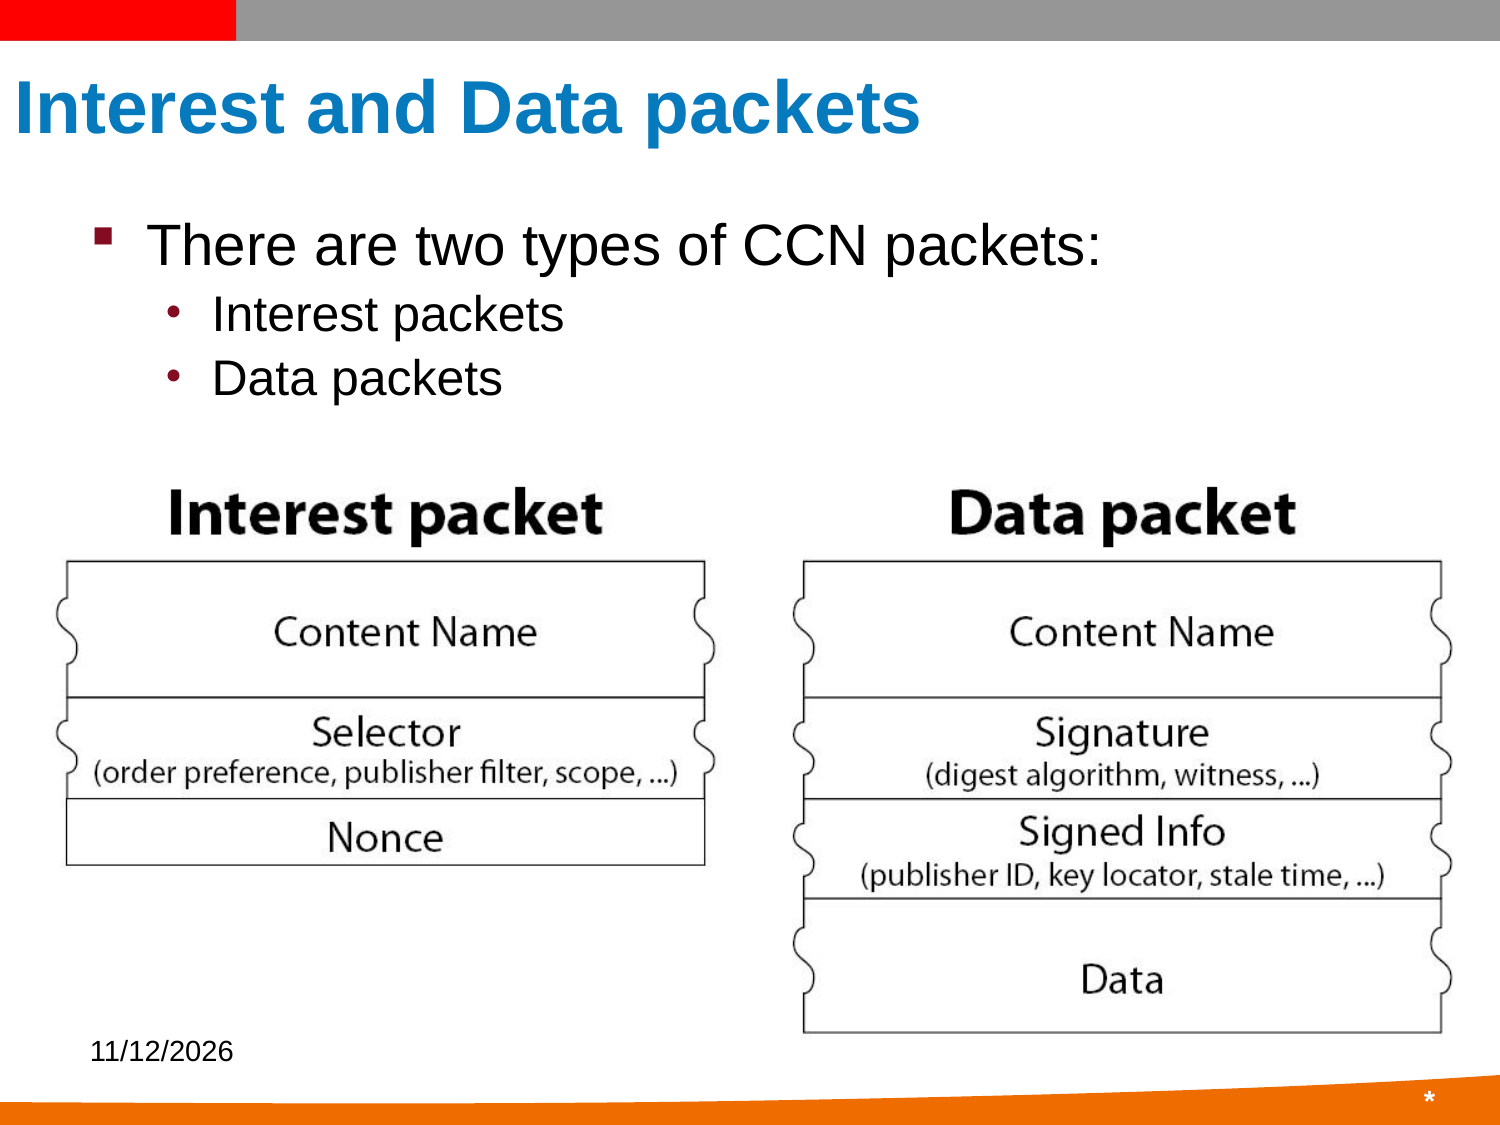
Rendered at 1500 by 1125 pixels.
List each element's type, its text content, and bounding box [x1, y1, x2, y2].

list There are two types of CCN packets: Interest packets Data packets [74, 207, 1426, 457]
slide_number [75, 1057, 425, 1103]
picture [40, 467, 1460, 1049]
title Interest and Data packets [0, 47, 1463, 160]
